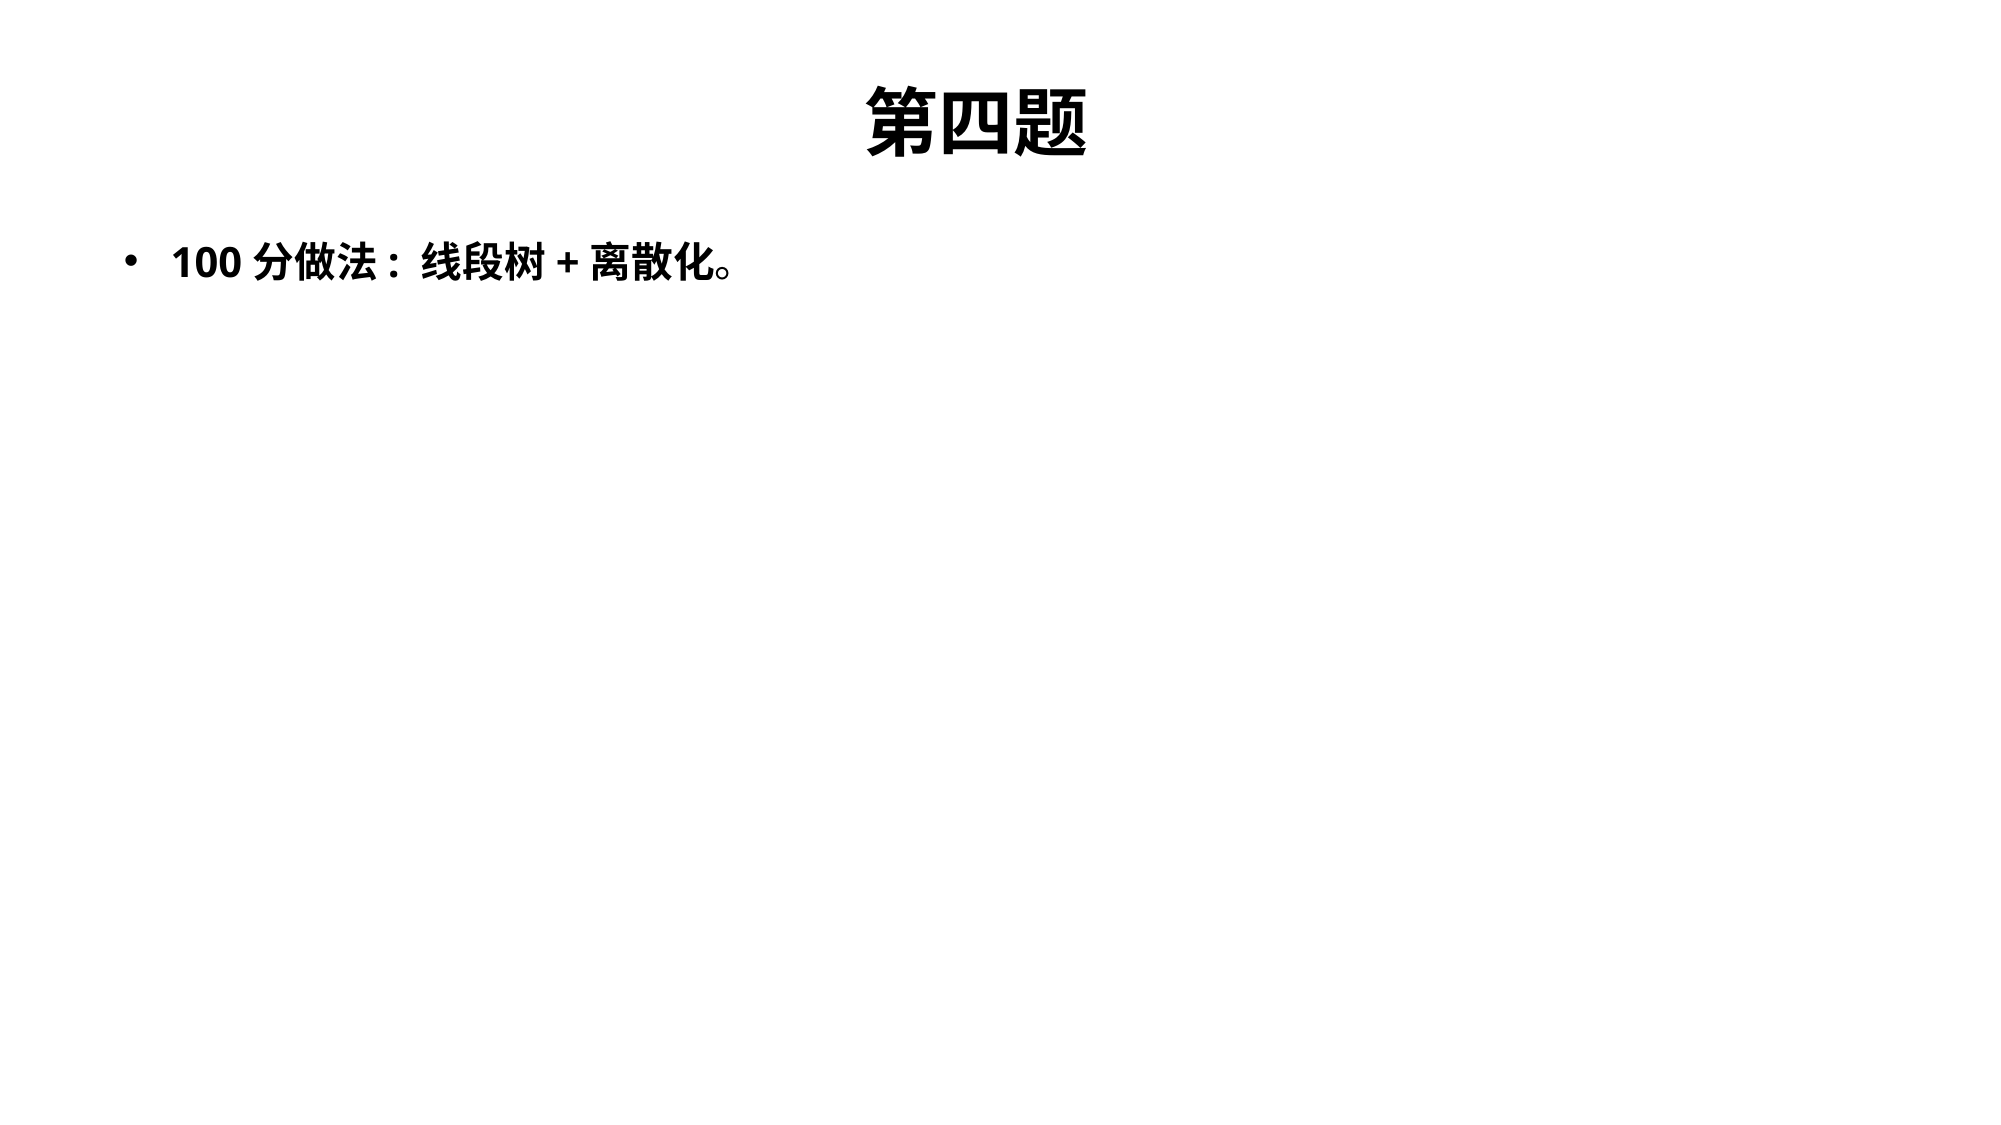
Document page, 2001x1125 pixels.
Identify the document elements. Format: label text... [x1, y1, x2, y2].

text_box 第四题 100分做法: 线段树+离散化。 [109, 68, 1843, 368]
